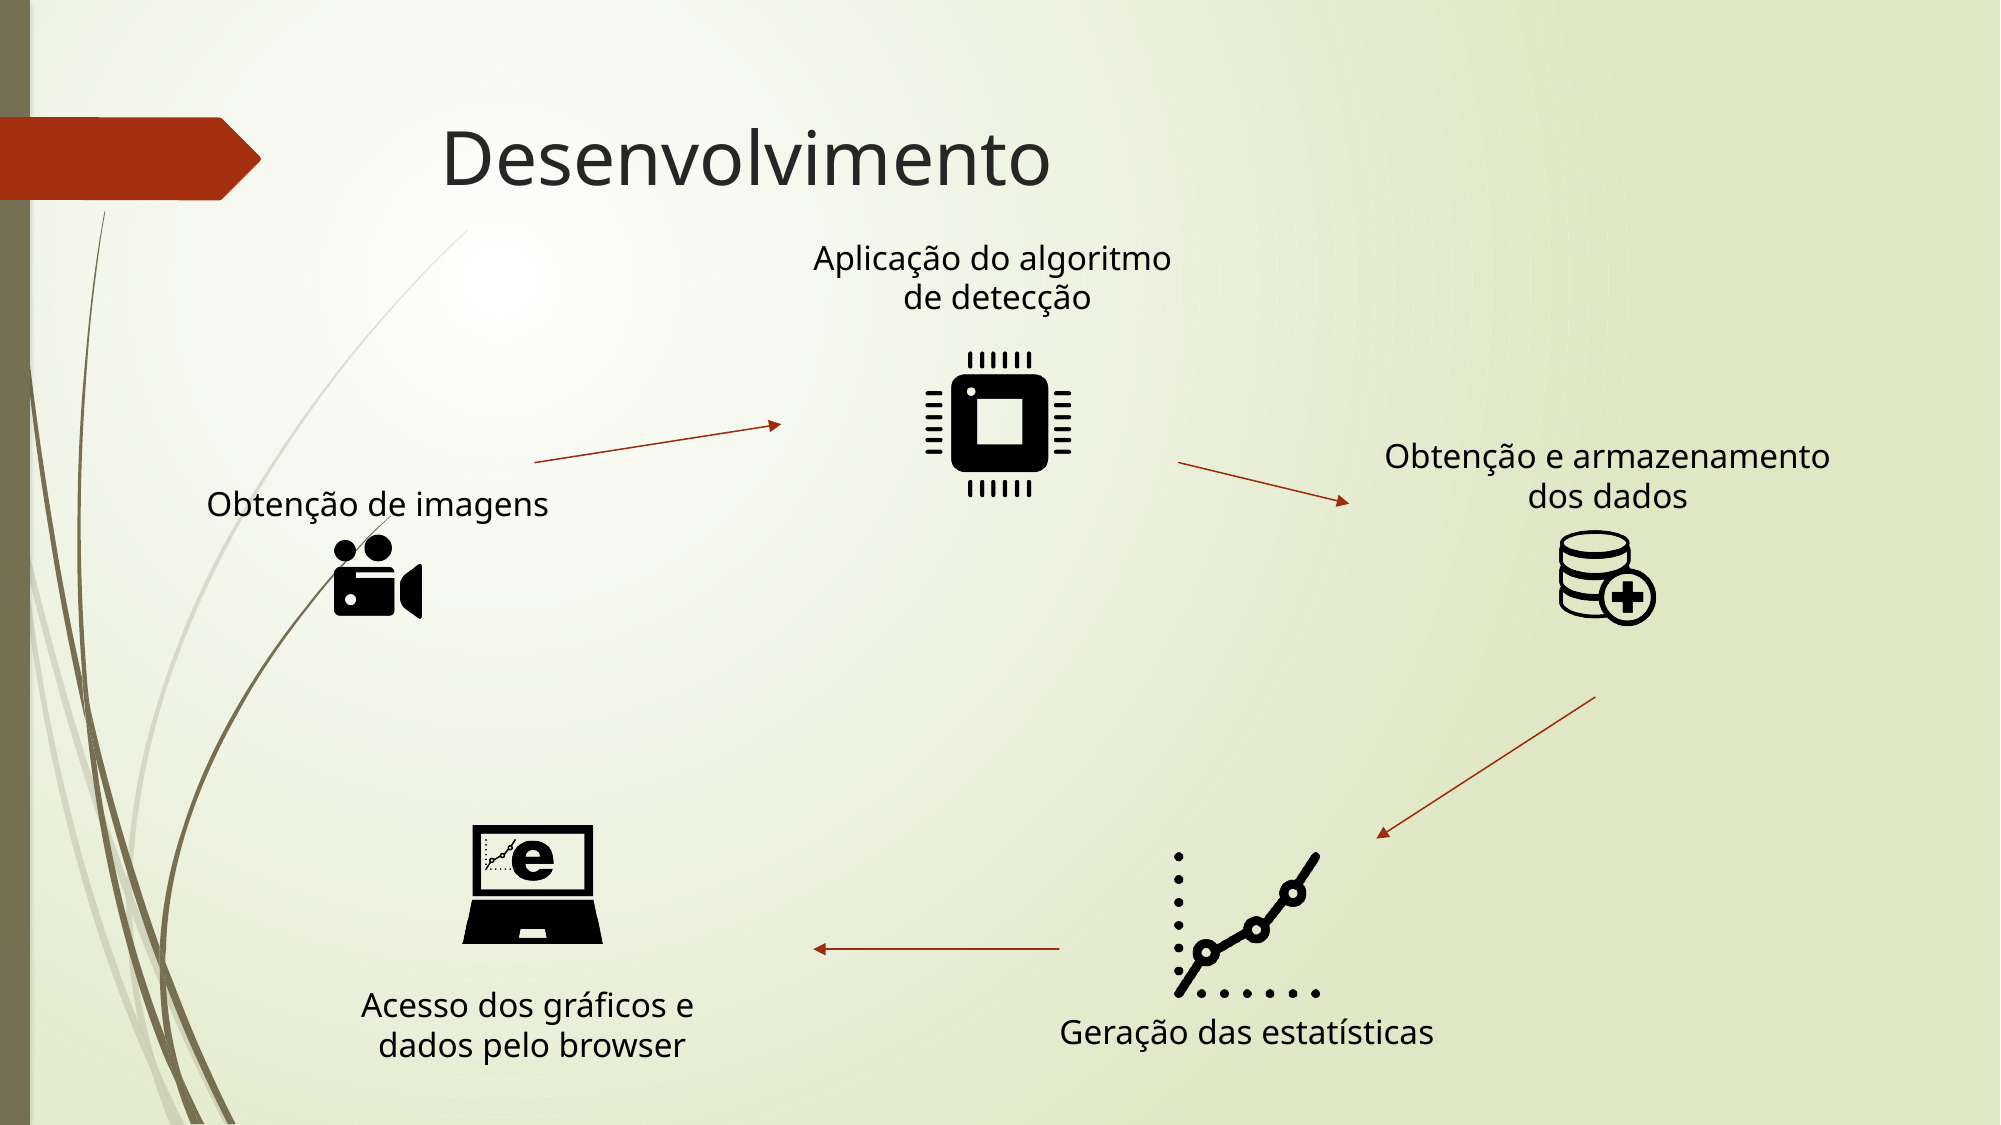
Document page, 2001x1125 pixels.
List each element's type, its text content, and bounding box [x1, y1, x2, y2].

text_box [781, 229, 1205, 504]
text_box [1178, 462, 1350, 504]
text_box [1029, 852, 1466, 1060]
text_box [1376, 696, 1596, 839]
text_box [534, 423, 776, 463]
title Desenvolvimento [425, 102, 1888, 313]
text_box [175, 475, 582, 620]
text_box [335, 825, 731, 1074]
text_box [1348, 427, 1867, 627]
